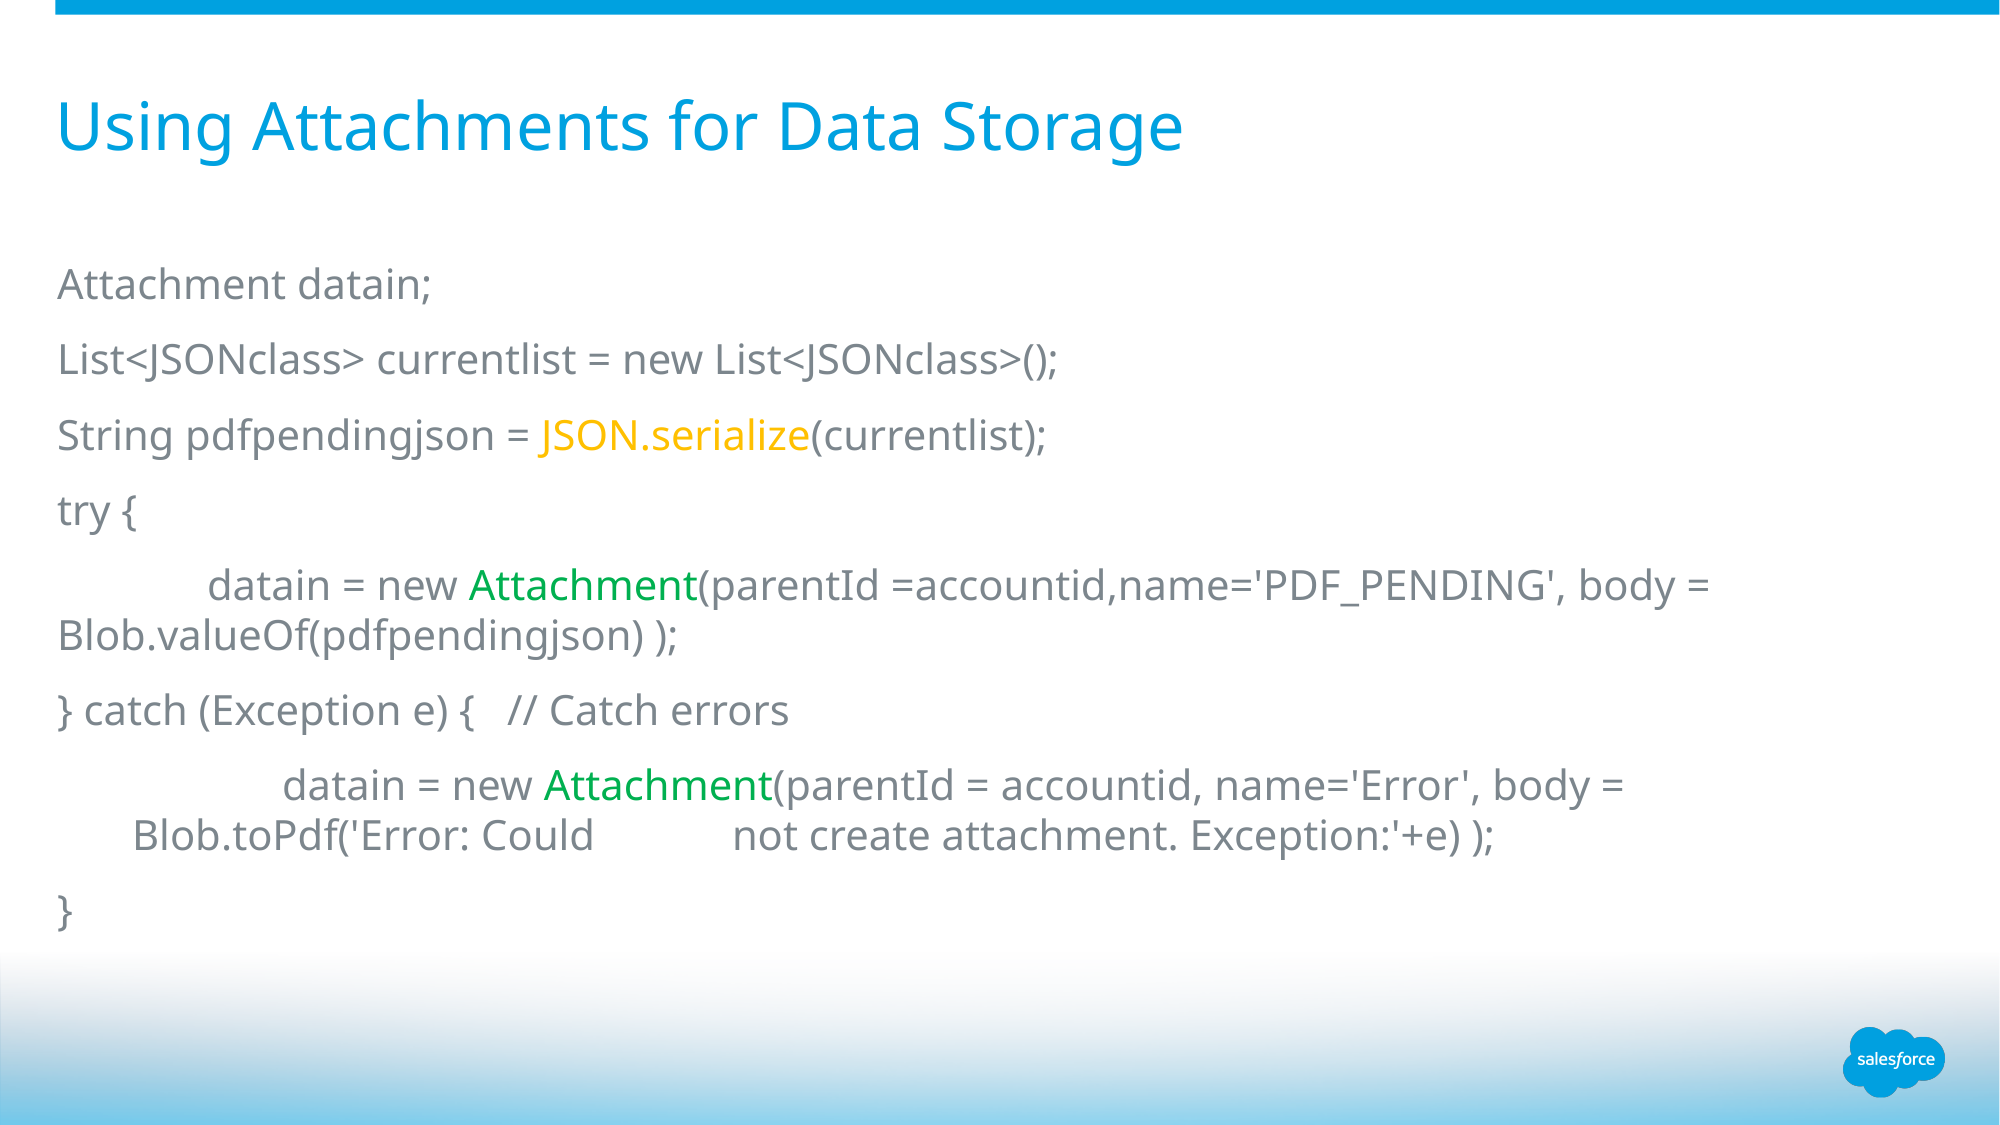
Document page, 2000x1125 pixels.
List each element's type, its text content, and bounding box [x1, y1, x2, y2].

title Using Attachments for Data Storage [55, 14, 1945, 164]
list Attachment datain; List<JSONclass> currentlist = new List<JSONclass>(); String pdfpendingjson = JSON.serialize(currentlist); try { datain = new Attachment(parentId =accountid,name='PDF_PENDING', body = Blob.valueOf(pdfpendingjson) ); } catch (Exception e) { // Catch errors datain = new Attachment(parentId = accountid, name='Error', body = Blob.toPdf('Error: Could not create attachment. Exception:'+e) ); } [55, 258, 1945, 1017]
picture [1, 188, 2000, 1125]
